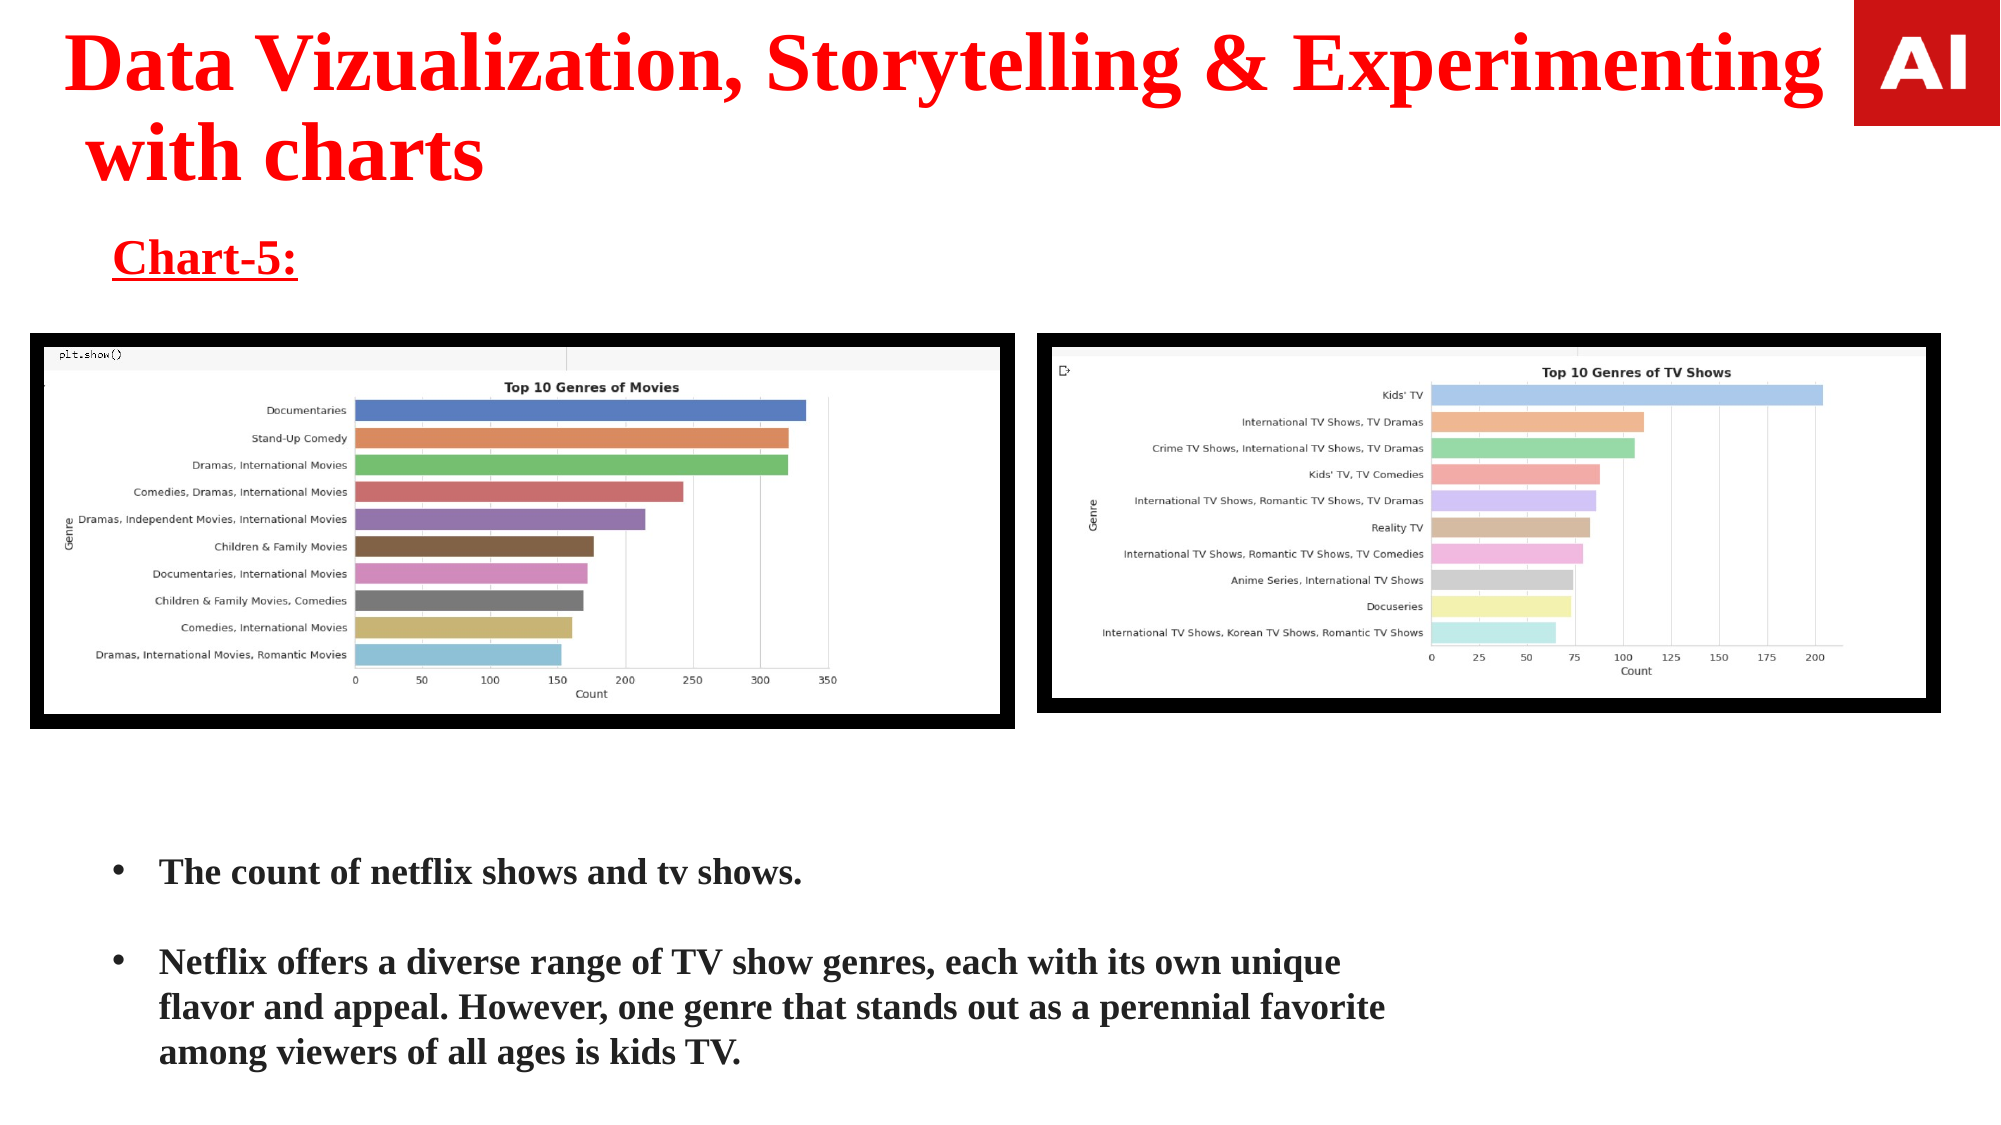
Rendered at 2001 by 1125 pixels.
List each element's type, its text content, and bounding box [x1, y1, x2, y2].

text_box The count of netflix shows and tv shows. Netflix offers a diverse range of TV show genres, each with its own unique flavor and appeal. However, one genre that stands out as a perennial favorite among viewers of all ages is kids TV. [97, 839, 1435, 1080]
title Data Vizualization, Storytelling & Experimenting with charts [49, 0, 1855, 218]
text_box Chart-5: [97, 218, 786, 293]
picture [1854, 0, 2000, 126]
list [44, 347, 1000, 714]
picture [1051, 347, 1927, 699]
